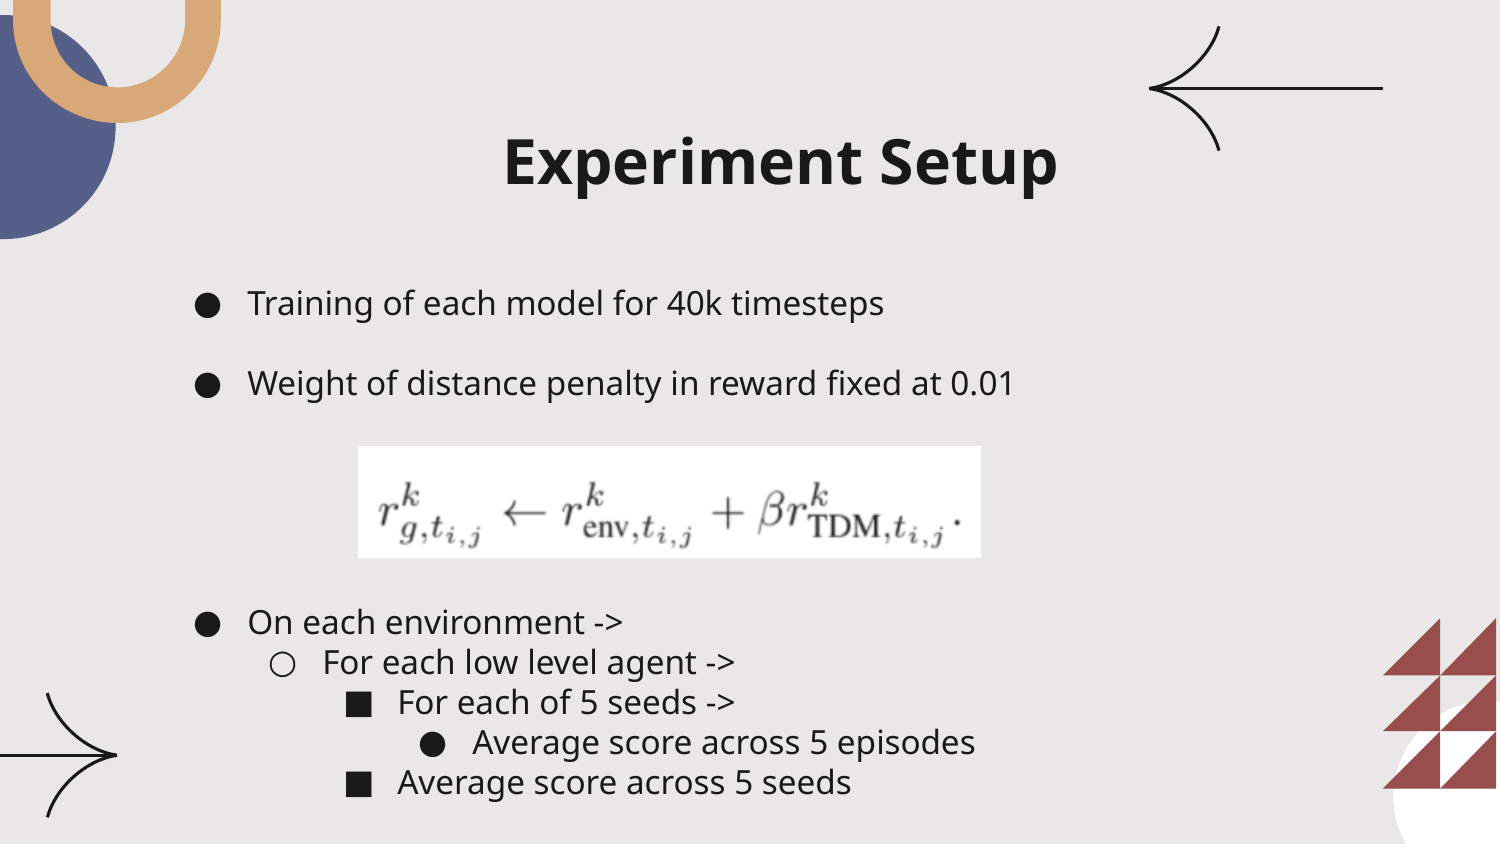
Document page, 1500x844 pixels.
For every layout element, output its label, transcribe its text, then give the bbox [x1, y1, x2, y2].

picture [358, 446, 981, 559]
title Experiment Setup [487, 38, 1088, 213]
text_box Training of each model for 40k timesteps Weight of distance penalty in reward fixed at 0.01 On each environment -> For each low level agent -> For each of 5 seeds -> Average score across 5 episodes Average score across 5 seeds [157, 226, 1343, 810]
